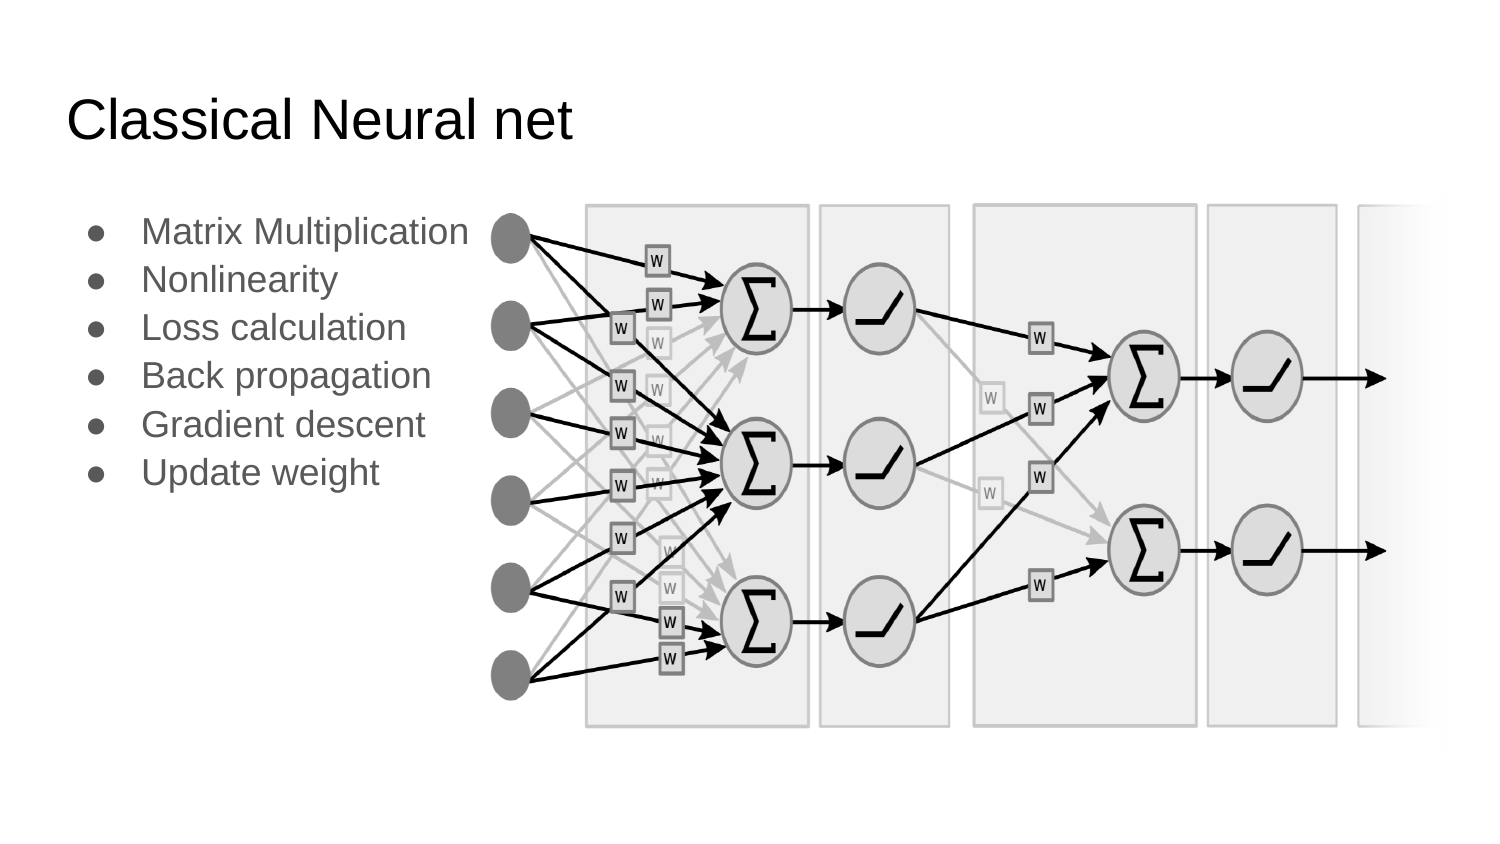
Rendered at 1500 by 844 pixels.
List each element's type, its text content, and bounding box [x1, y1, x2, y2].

title Classical Neural net [51, 72, 1449, 167]
list Matrix Multiplication Nonlinearity Loss calculation Back propagation Gradient descent Update weight [51, 189, 476, 750]
picture [478, 188, 1450, 750]
